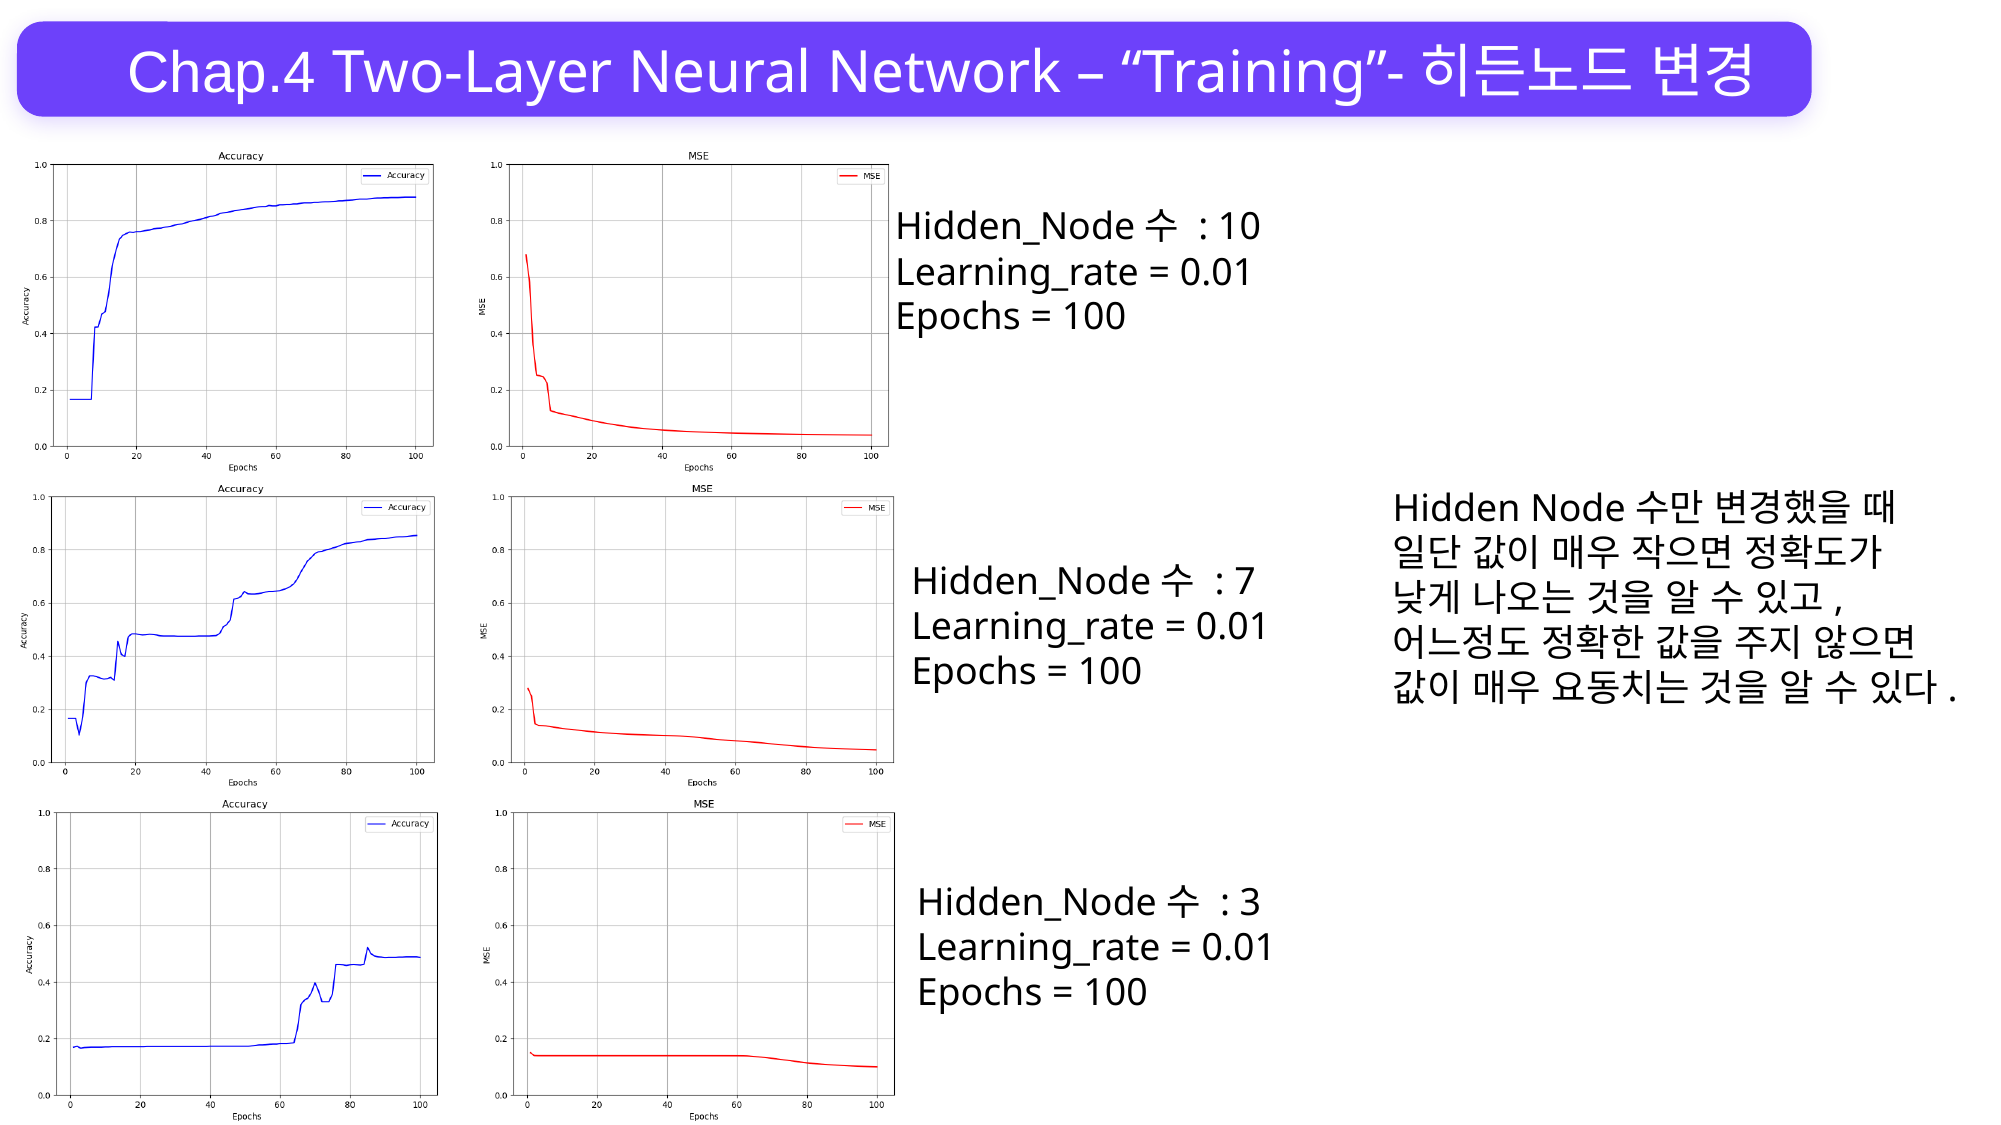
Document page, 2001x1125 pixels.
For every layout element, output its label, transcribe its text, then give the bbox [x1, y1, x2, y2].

text_box Chap.4 Two-Layer Neural Network – “Training”-히든노드 변경 [15, 20, 1813, 118]
text_box Hidden Node수만 변경했을 때 일단 값이 매우 작으면 정확도가 낮게 나오는 것을 알 수 있고, 어느정도 정확한 값을 주지 않으면 값이 매우 요동치는 것을 알 수 있다. [1377, 476, 1973, 717]
text_box Hidden_Node수 : 10 Learning_rate = 0.01 Epochs = 100 [900, 195, 1276, 345]
text_box Hidden_Node수 : 7 Learning_rate = 0.01 Epochs = 100 [900, 549, 1286, 700]
picture [16, 794, 905, 1125]
text_box Hidden_Node수 : 3 Learning_rate = 0.01 Epochs = 100 [905, 870, 1292, 1020]
picture [16, 146, 900, 786]
